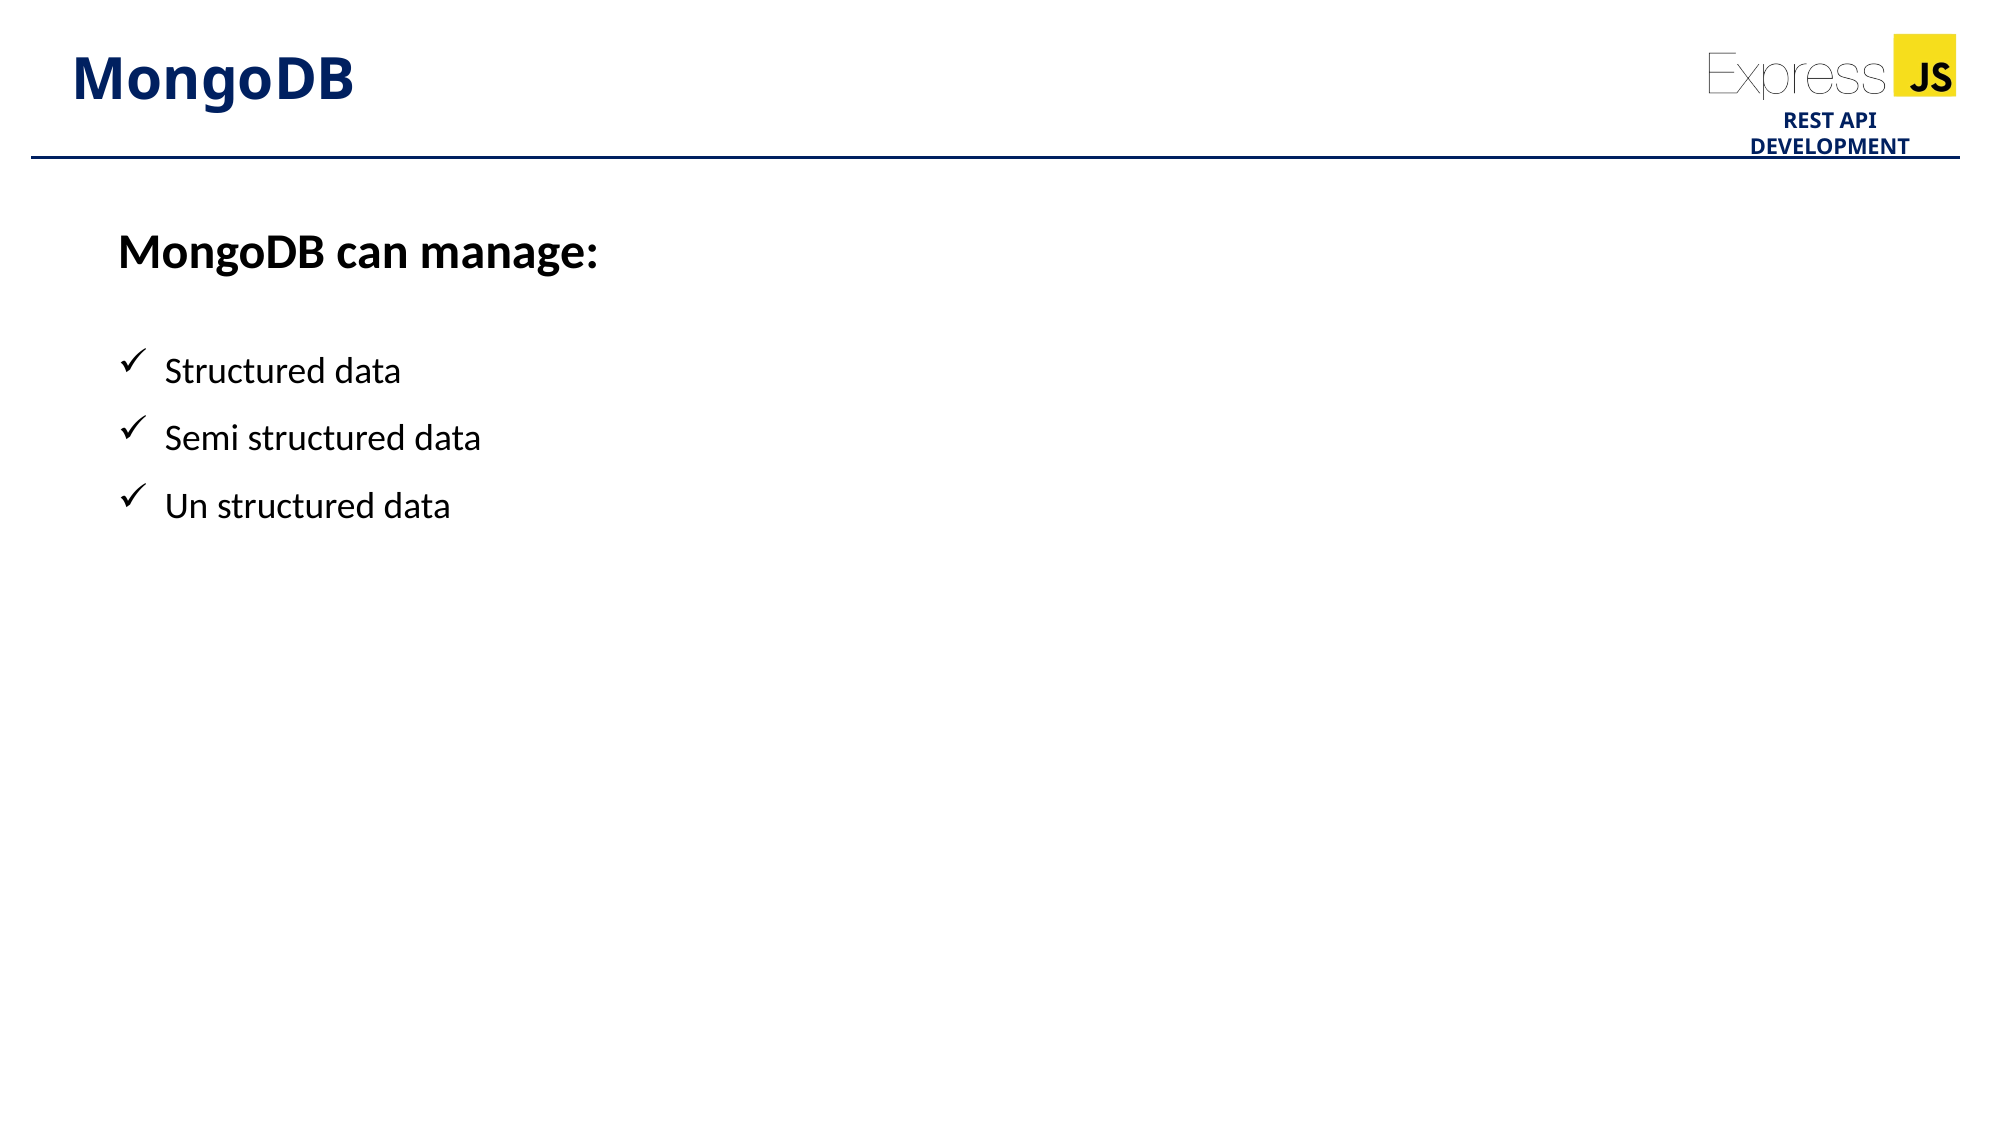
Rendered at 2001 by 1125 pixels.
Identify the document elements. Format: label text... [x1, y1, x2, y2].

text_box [1686, 29, 1974, 141]
text_box MongoDB can manage: Structured data Semi structured data Un structured data [103, 210, 1960, 534]
text_box MongoDB [57, 34, 1028, 119]
